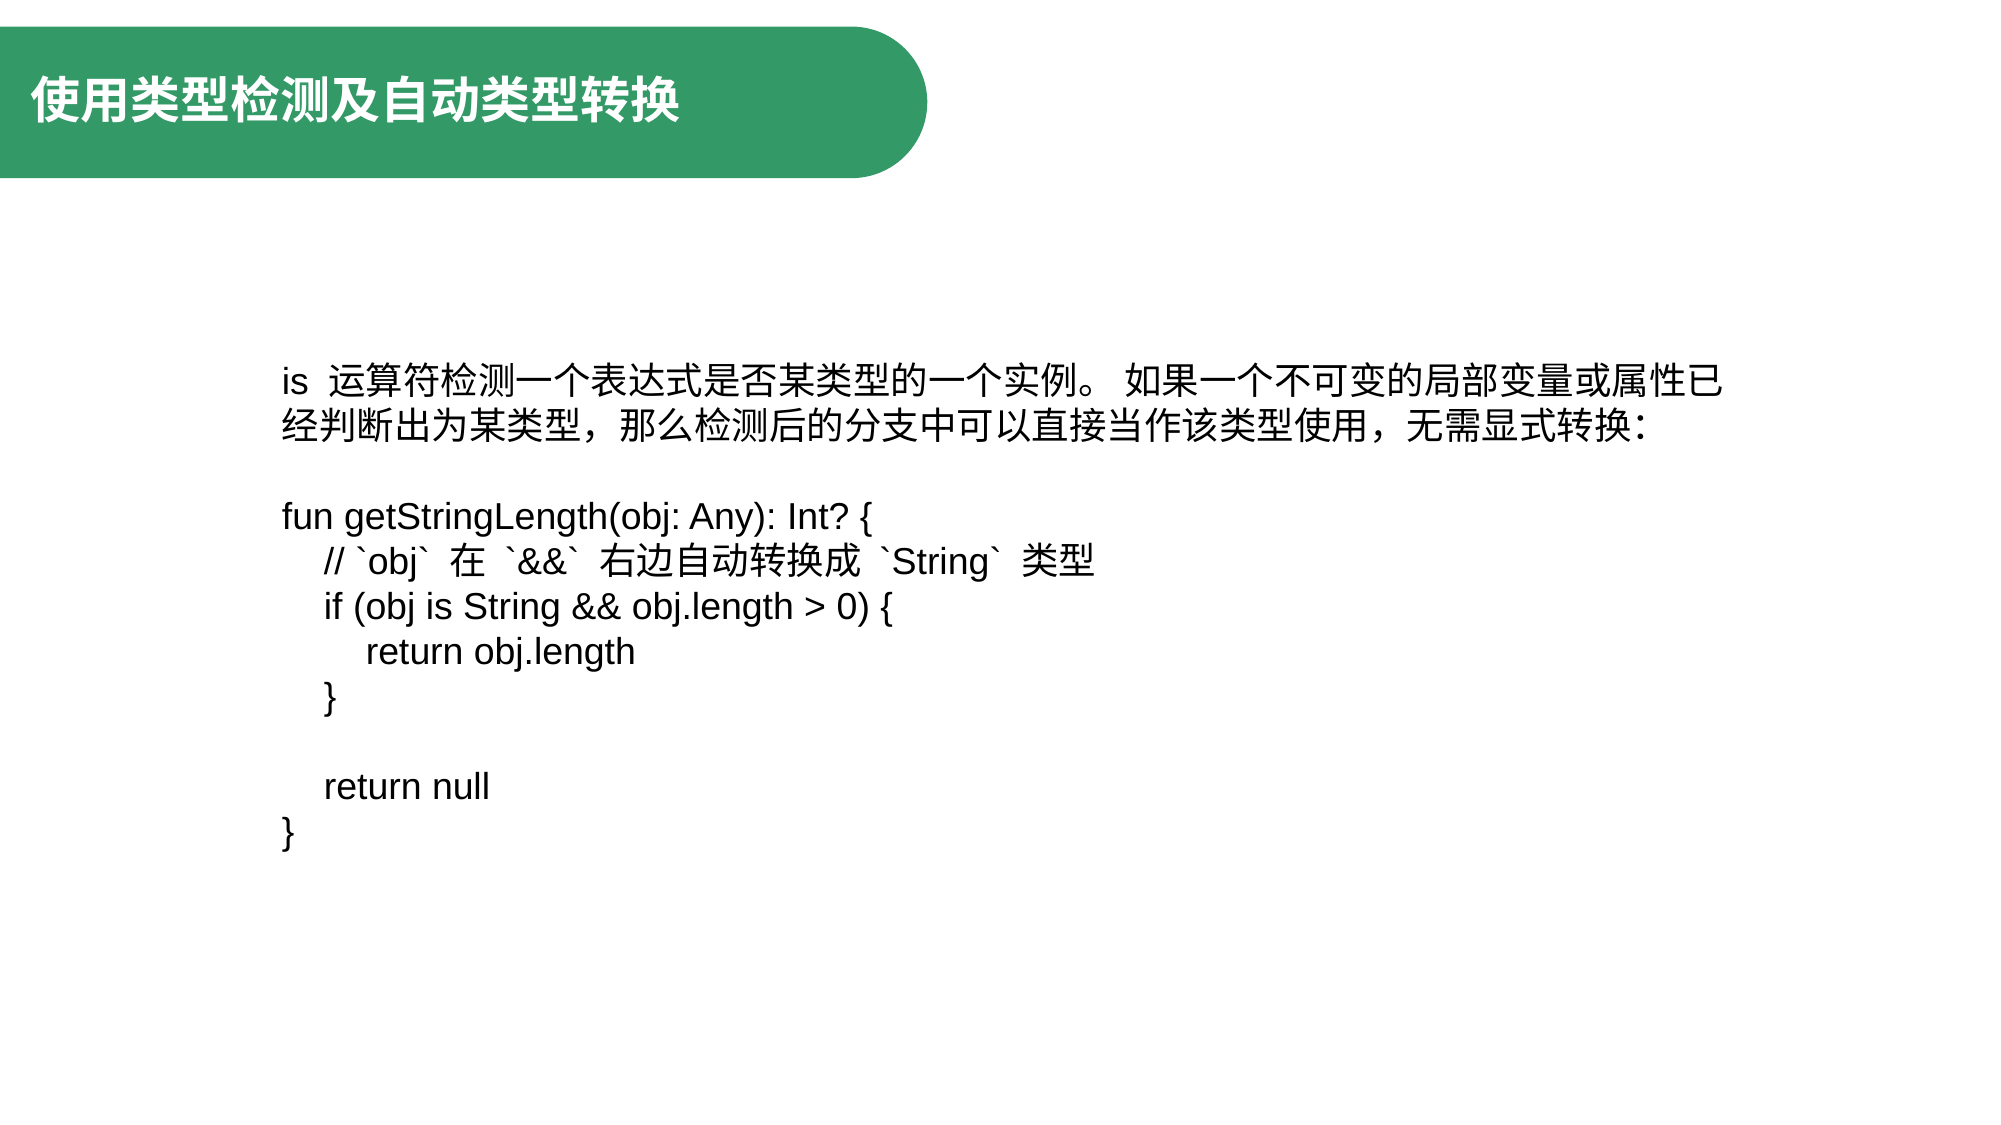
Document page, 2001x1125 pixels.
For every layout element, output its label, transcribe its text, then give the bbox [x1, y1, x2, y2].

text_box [0, 26, 928, 179]
text_box is 运算符检测一个表达式是否某类型的一个实例。 如果一个不可变的局部变量或属性已经判断出为某类型，那么检测后的分支中可以直接当作该类型使用，无需显式转换： fun getStringLength(obj: Any): Int? { // `obj` 在 `&&` 右边自动转换成 `String` 类型 if (obj is String && obj.length > 0) { return obj.length } return null } [267, 349, 1762, 860]
